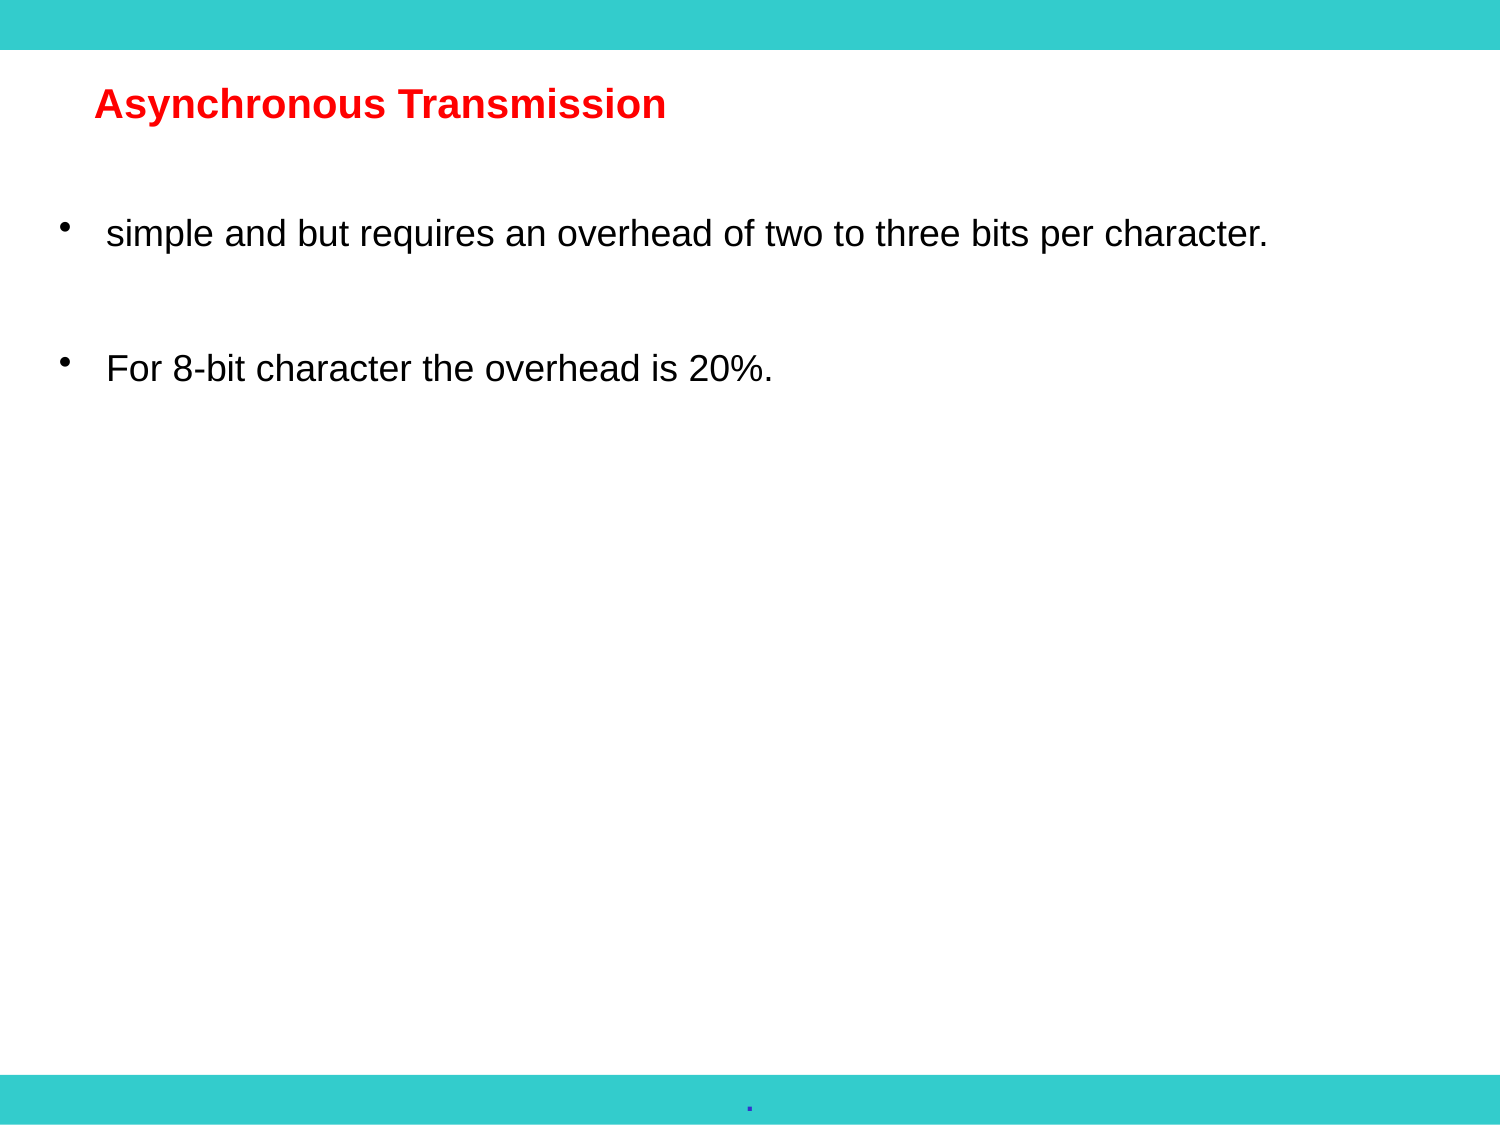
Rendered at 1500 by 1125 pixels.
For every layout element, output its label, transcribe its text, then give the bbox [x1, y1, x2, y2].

text_box . [0, 1074, 1500, 1125]
text_box Asynchronous Transmission [79, 69, 1305, 134]
text_box [0, 0, 1500, 50]
text_box simple and but requires an overhead of two to three bits per character. For 8-bit character the overhead is 20%. [44, 201, 1456, 442]
